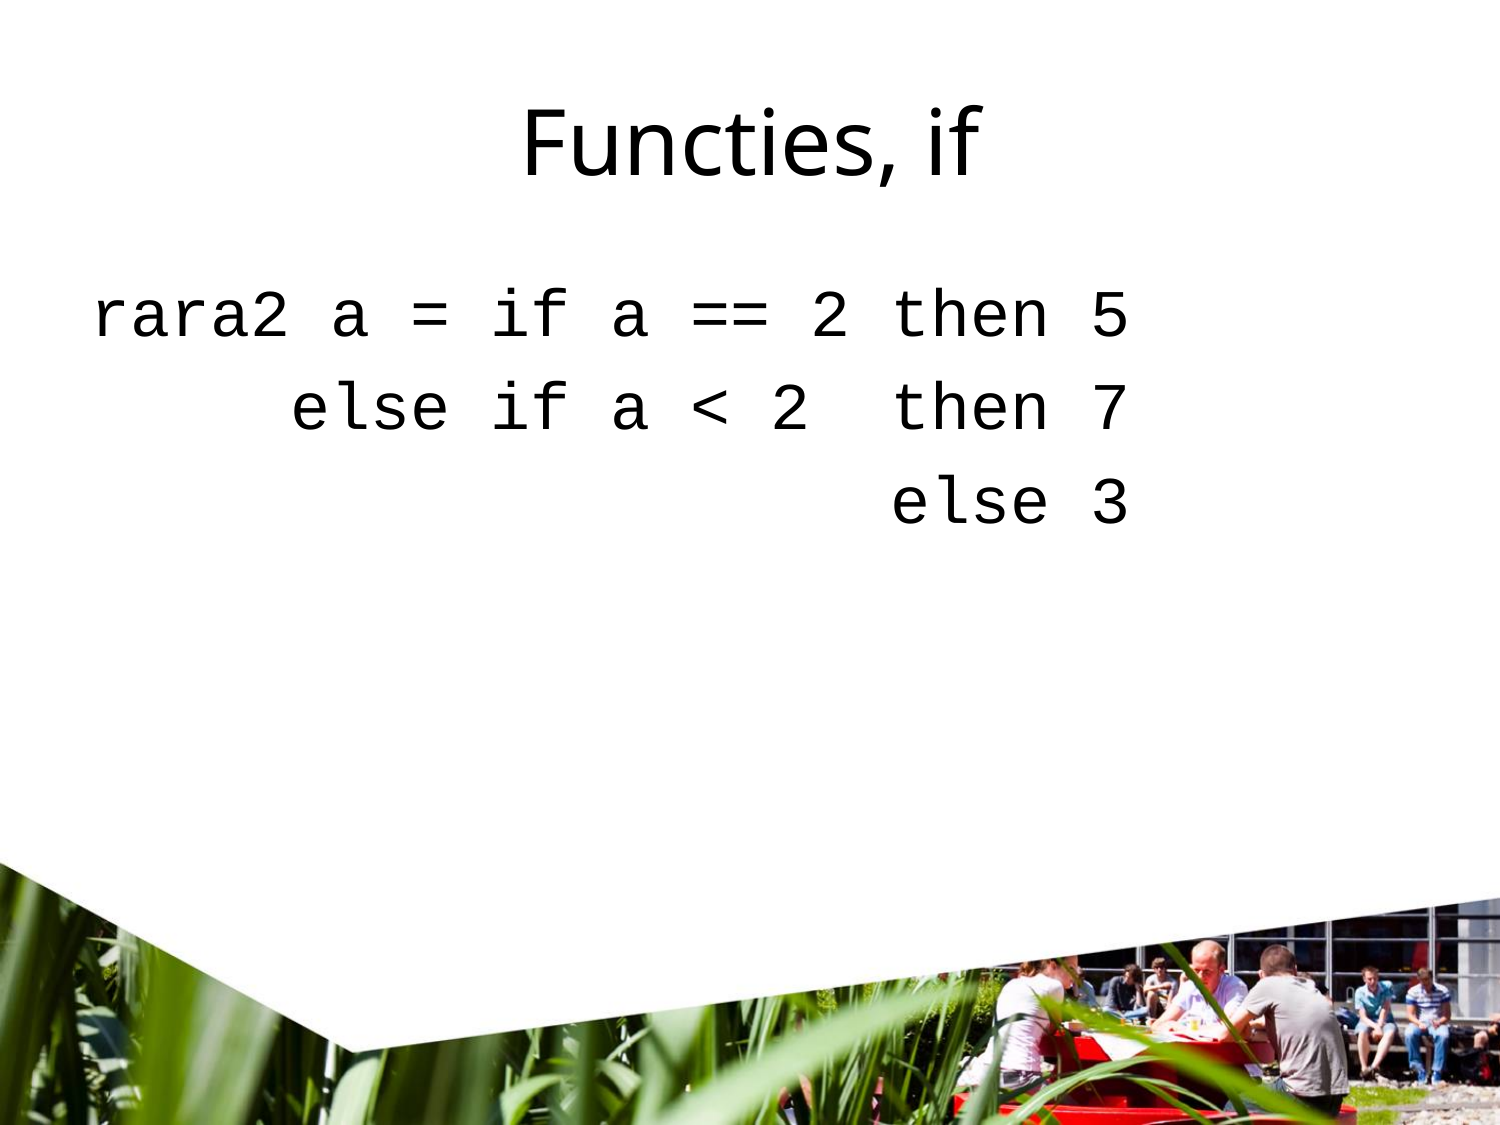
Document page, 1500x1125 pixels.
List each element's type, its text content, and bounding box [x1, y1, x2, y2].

list rara2 a = if a == 2 then 5 else if a < 2 then 7 else 3 [75, 262, 1483, 905]
title Functies, if [75, 45, 1425, 233]
picture [0, 0, 1500, 1125]
